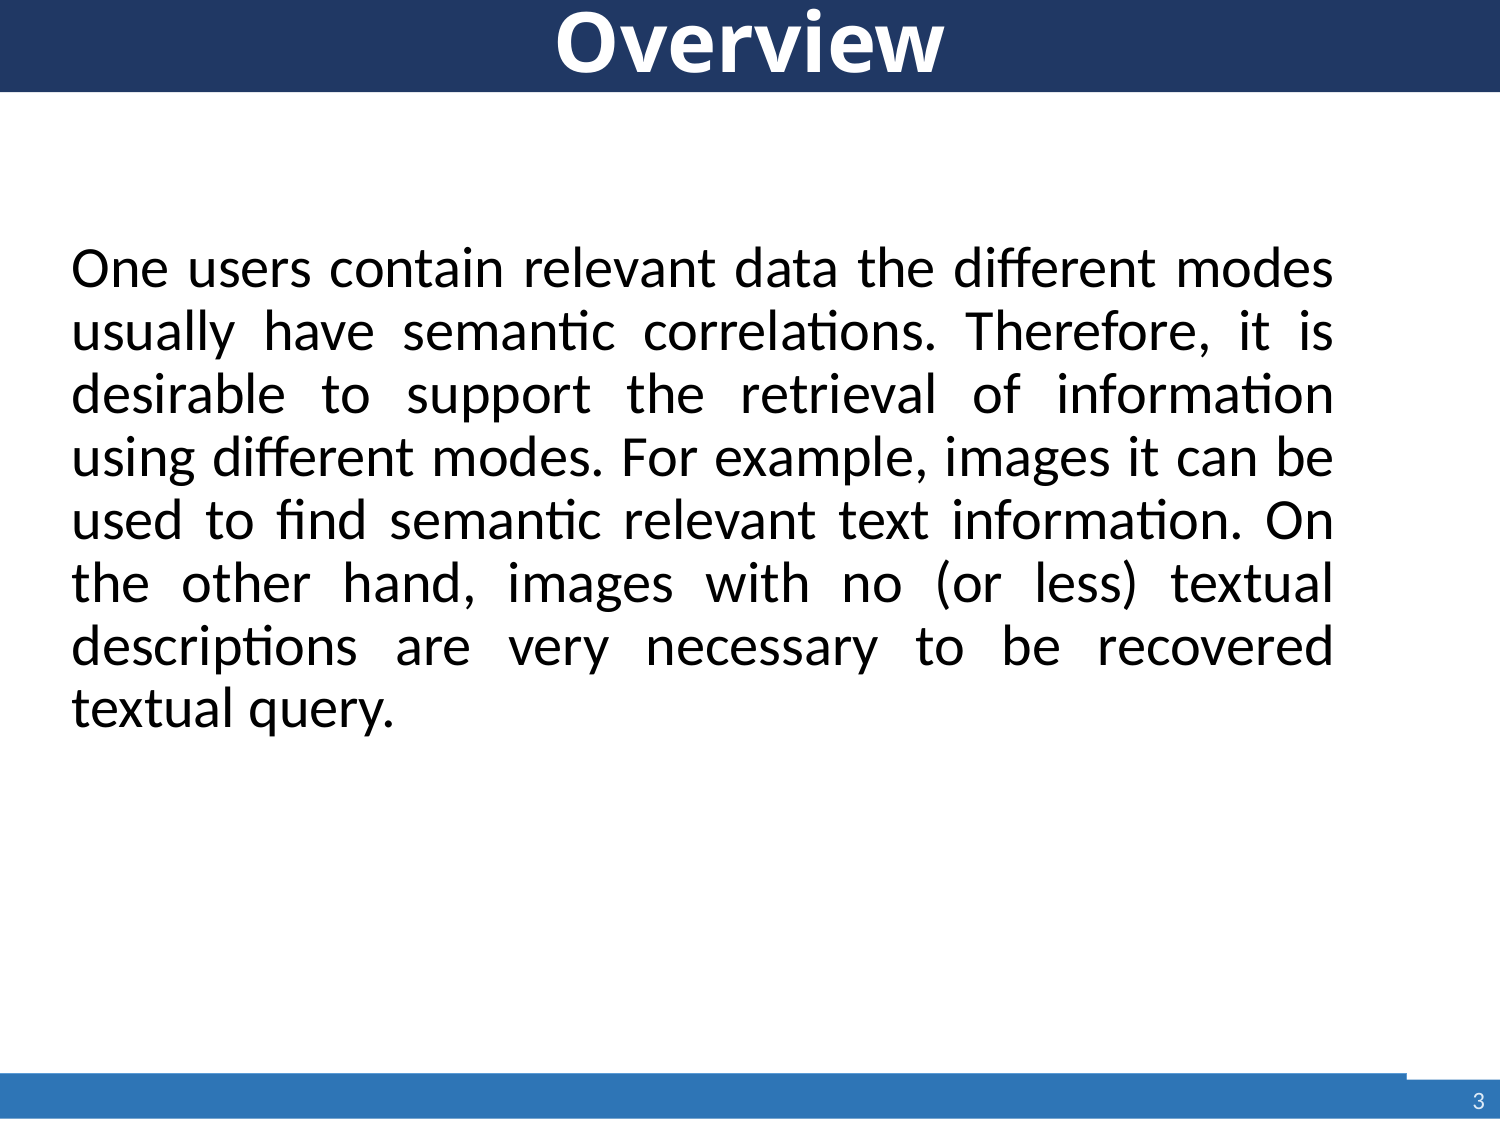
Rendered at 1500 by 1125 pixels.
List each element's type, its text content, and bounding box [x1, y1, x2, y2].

title Overview [0, 0, 1500, 93]
slide_number 3 [0, 1079, 1500, 1119]
list One users contain relevant data the different modes usually have semantic correlations. Therefore, it is desirable to support the retrieval of information using different modes. For example, images it can be used to find semantic relevant text information. On the other hand, images with no (or less) textual descriptions are very necessary to be recovered textual query. [56, 230, 1351, 864]
